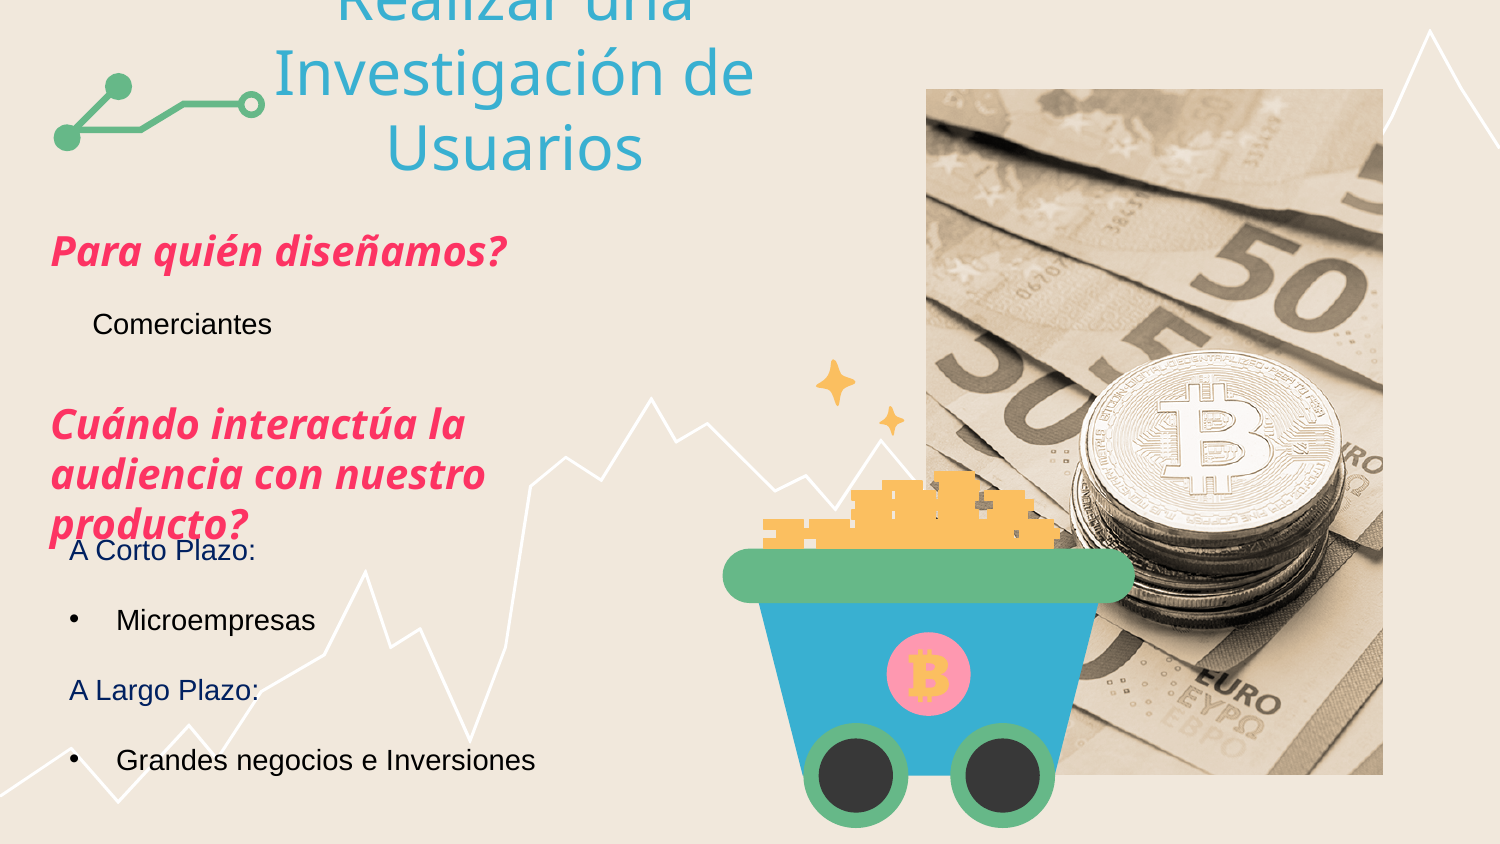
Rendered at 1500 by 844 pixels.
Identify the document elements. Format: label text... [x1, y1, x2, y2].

text_box Comerciantes [77, 297, 296, 348]
text_box Cuándo interactúa la audiencia con nuestro producto? [35, 382, 685, 468]
list Para quién diseñamos? [35, 210, 655, 295]
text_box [815, 359, 905, 437]
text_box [722, 471, 1136, 829]
text_box A Corto Plazo: Microempresas A Largo Plazo: Grandes negocios e Inversiones [54, 524, 560, 784]
picture [926, 89, 1384, 775]
title Realizar una Investigación de Usuarios [163, 0, 868, 199]
